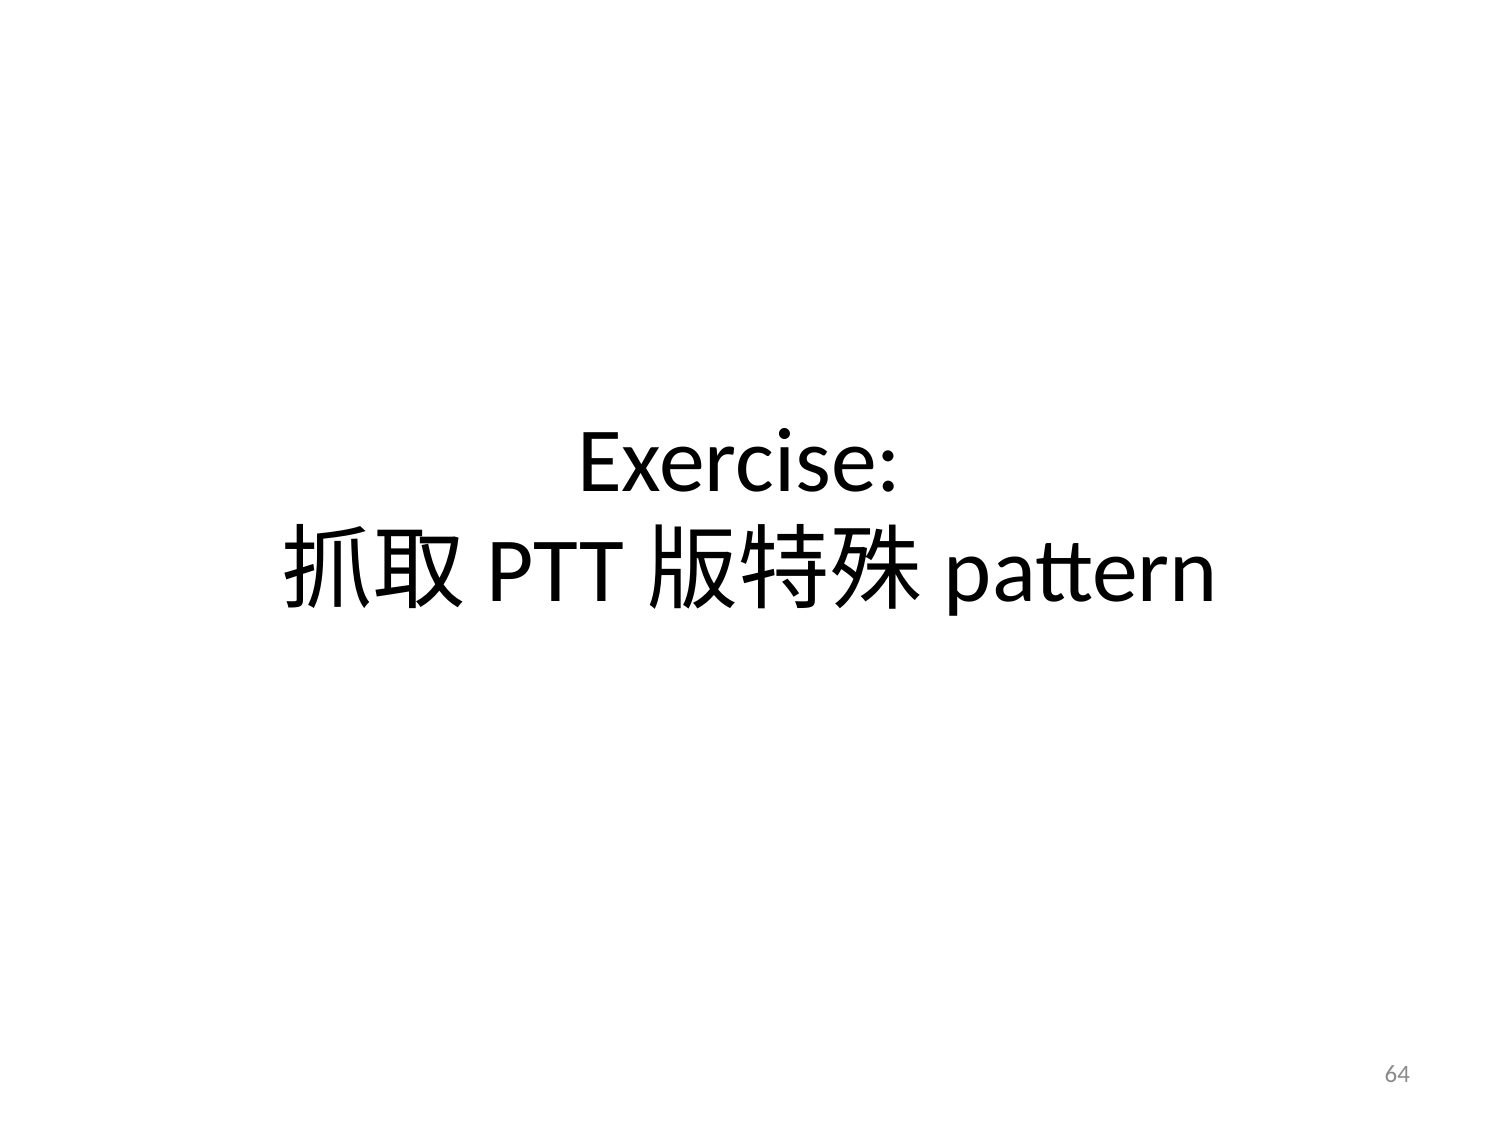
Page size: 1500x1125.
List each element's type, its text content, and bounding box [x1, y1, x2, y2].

slide_number 64 [1074, 1042, 1425, 1103]
title Exercise: 抓取PTT版特殊pattern [75, 267, 1425, 752]
